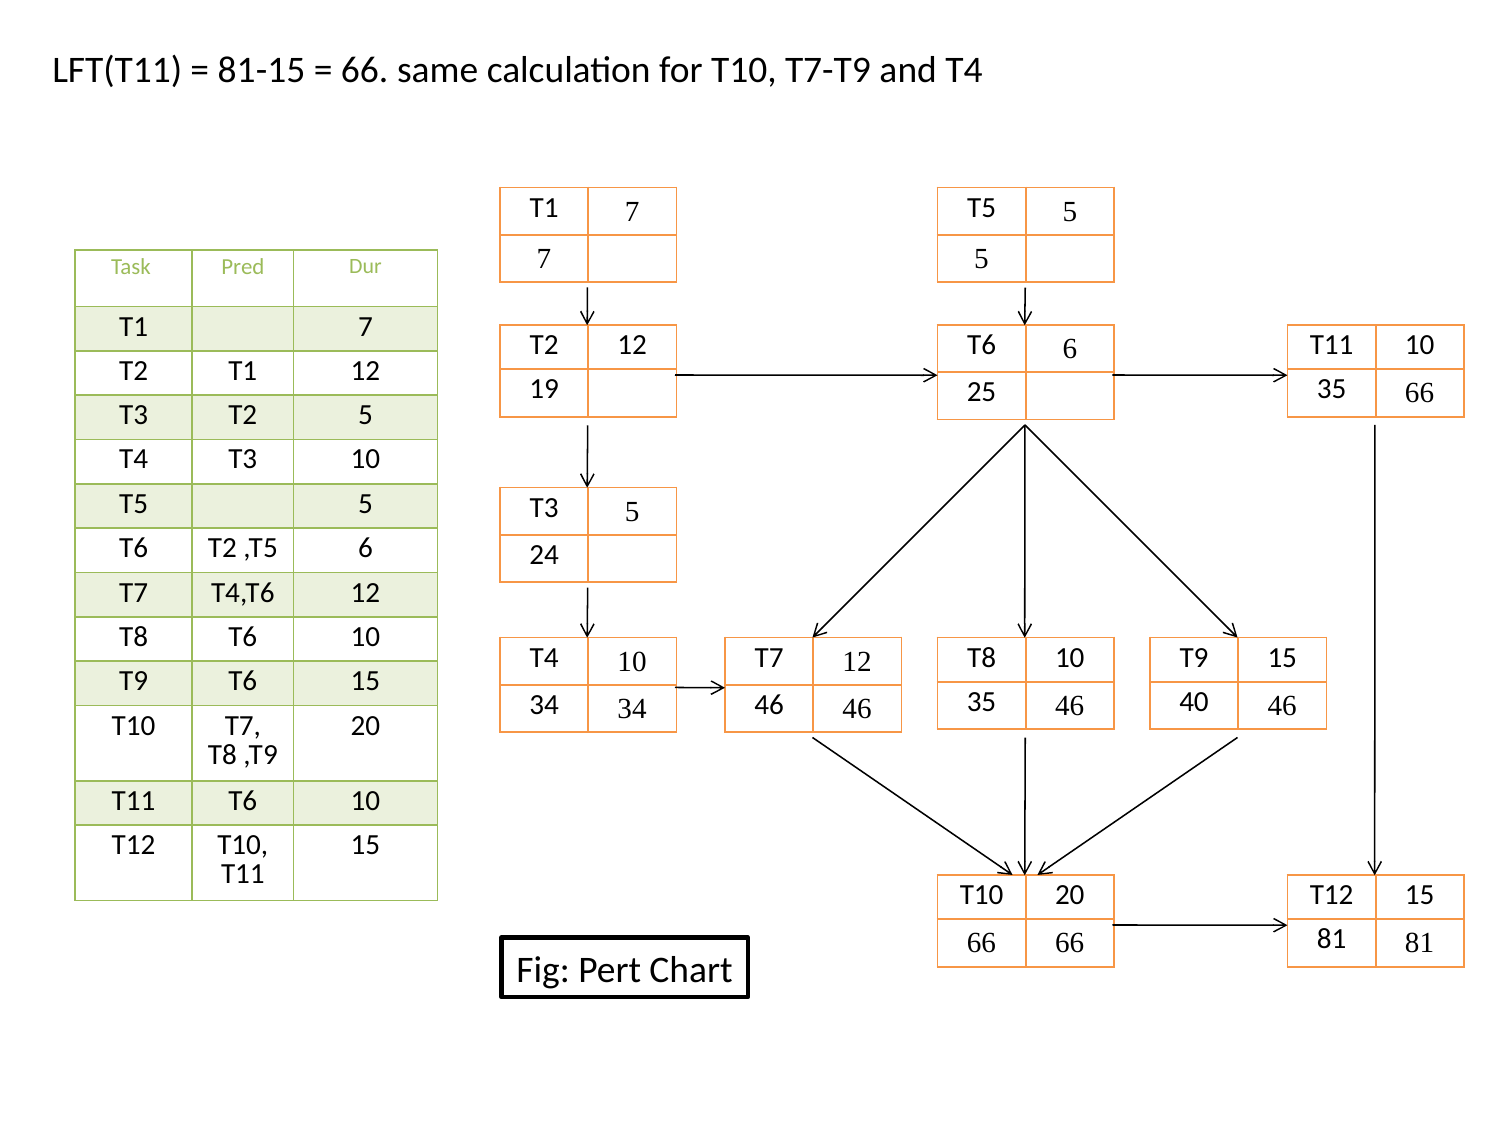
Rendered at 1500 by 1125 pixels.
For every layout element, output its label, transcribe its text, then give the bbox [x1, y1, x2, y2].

table_cell T2 [193, 396, 293, 439]
table_cell T2 ,T5 [193, 529, 293, 572]
table_header T10 [938, 876, 1025, 918]
table_header Dur [294, 251, 437, 306]
table_header 5 [1027, 188, 1113, 234]
table_cell T9 [76, 662, 191, 705]
table_cell 81 [1288, 920, 1375, 966]
table_cell T10 [76, 706, 191, 780]
table_cell 34 [589, 686, 676, 731]
table_cell 24 [501, 536, 587, 581]
table_header T12 [1288, 876, 1375, 918]
table_header 15 [1377, 876, 1463, 918]
table_cell T5 [76, 485, 191, 527]
table_cell 46 [1027, 683, 1113, 728]
table_cell T6 [193, 618, 293, 660]
table_header 20 [1027, 876, 1113, 918]
table_cell [193, 307, 293, 350]
text_box LFT(T11) = 81-15 = 66. same calculation for T10, T7-T9 and T4 [37, 37, 1263, 98]
table_cell 12 [294, 573, 437, 616]
table_cell 66 [938, 920, 1025, 966]
table_cell T1 [193, 352, 293, 394]
table_header Task [76, 251, 191, 306]
table_cell 20 [294, 706, 437, 780]
table_cell 12 [294, 352, 437, 394]
table_header T5 [938, 188, 1025, 234]
table_cell 81 [1377, 920, 1463, 966]
table_cell 25 [938, 373, 1025, 419]
table_header 12 [814, 646, 901, 684]
table_cell 46 [1239, 683, 1326, 728]
table_cell T1 [76, 307, 191, 350]
table_cell 10 [294, 440, 437, 483]
table_cell T7, T8 ,T9 [193, 706, 293, 780]
table_cell 46 [814, 686, 901, 731]
table_cell [1027, 236, 1113, 281]
table_cell 5 [938, 236, 1025, 281]
table_cell T6 [76, 529, 191, 572]
table_cell 35 [1288, 370, 1375, 416]
table_header 15 [1239, 660, 1326, 681]
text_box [1024, 424, 1238, 638]
table_cell 7 [501, 236, 587, 281]
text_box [812, 424, 1023, 638]
table_cell 6 [294, 529, 437, 572]
table_header 5 [589, 488, 676, 534]
table_cell T4 [76, 440, 191, 483]
table_header T1 [501, 188, 587, 234]
table_cell 7 [294, 307, 437, 350]
table_header 15 [1239, 638, 1326, 648]
text_box Fig: Pert Chart [499, 935, 750, 999]
table_cell 10 [294, 618, 437, 660]
table_cell 46 [726, 686, 812, 731]
table_header T4 [501, 638, 587, 684]
table_header T2 [501, 326, 587, 368]
table_cell 40 [1151, 683, 1237, 728]
table_cell [589, 236, 676, 281]
table_cell 66 [1027, 920, 1113, 966]
table_cell 10 [294, 782, 437, 824]
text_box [812, 737, 1013, 876]
table_cell 15 [294, 662, 437, 705]
table_cell T7 [76, 573, 191, 616]
table_header 12 [589, 326, 676, 368]
table_header T7 [726, 638, 812, 684]
table_cell 19 [501, 370, 587, 416]
table_cell T3 [193, 440, 293, 483]
table_cell T2 [76, 352, 191, 394]
table_header 10 [589, 638, 676, 684]
table_header 7 [589, 188, 676, 234]
table_cell T6 [193, 782, 293, 824]
table_cell T8 [76, 618, 191, 660]
table_cell 66 [1377, 370, 1463, 416]
table_cell [1027, 373, 1113, 419]
table_cell 34 [501, 686, 587, 731]
table_cell [589, 370, 676, 416]
table_cell T4,T6 [193, 573, 293, 616]
table_header Pred [193, 251, 293, 306]
table_cell T3 [76, 396, 191, 439]
table_cell 35 [938, 683, 1025, 728]
table_cell [193, 485, 293, 527]
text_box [1037, 737, 1238, 876]
table_header T3 [501, 488, 587, 534]
table_cell [589, 536, 676, 581]
table_header T9 [1151, 659, 1237, 681]
table_header 10 [1377, 326, 1463, 368]
table_cell 5 [294, 396, 437, 439]
table_header 6 [1027, 326, 1113, 371]
table_cell T12 [76, 826, 191, 900]
table_cell T11 [76, 782, 191, 824]
table_header 10 [1027, 646, 1113, 681]
table_cell T6 [193, 662, 293, 705]
table_cell 15 [294, 826, 437, 900]
table_header T8 [938, 646, 1025, 681]
table_header T11 [1288, 326, 1375, 368]
table_cell 5 [294, 485, 437, 527]
table_cell T10, T11 [193, 826, 293, 900]
table_header T6 [938, 326, 1025, 371]
